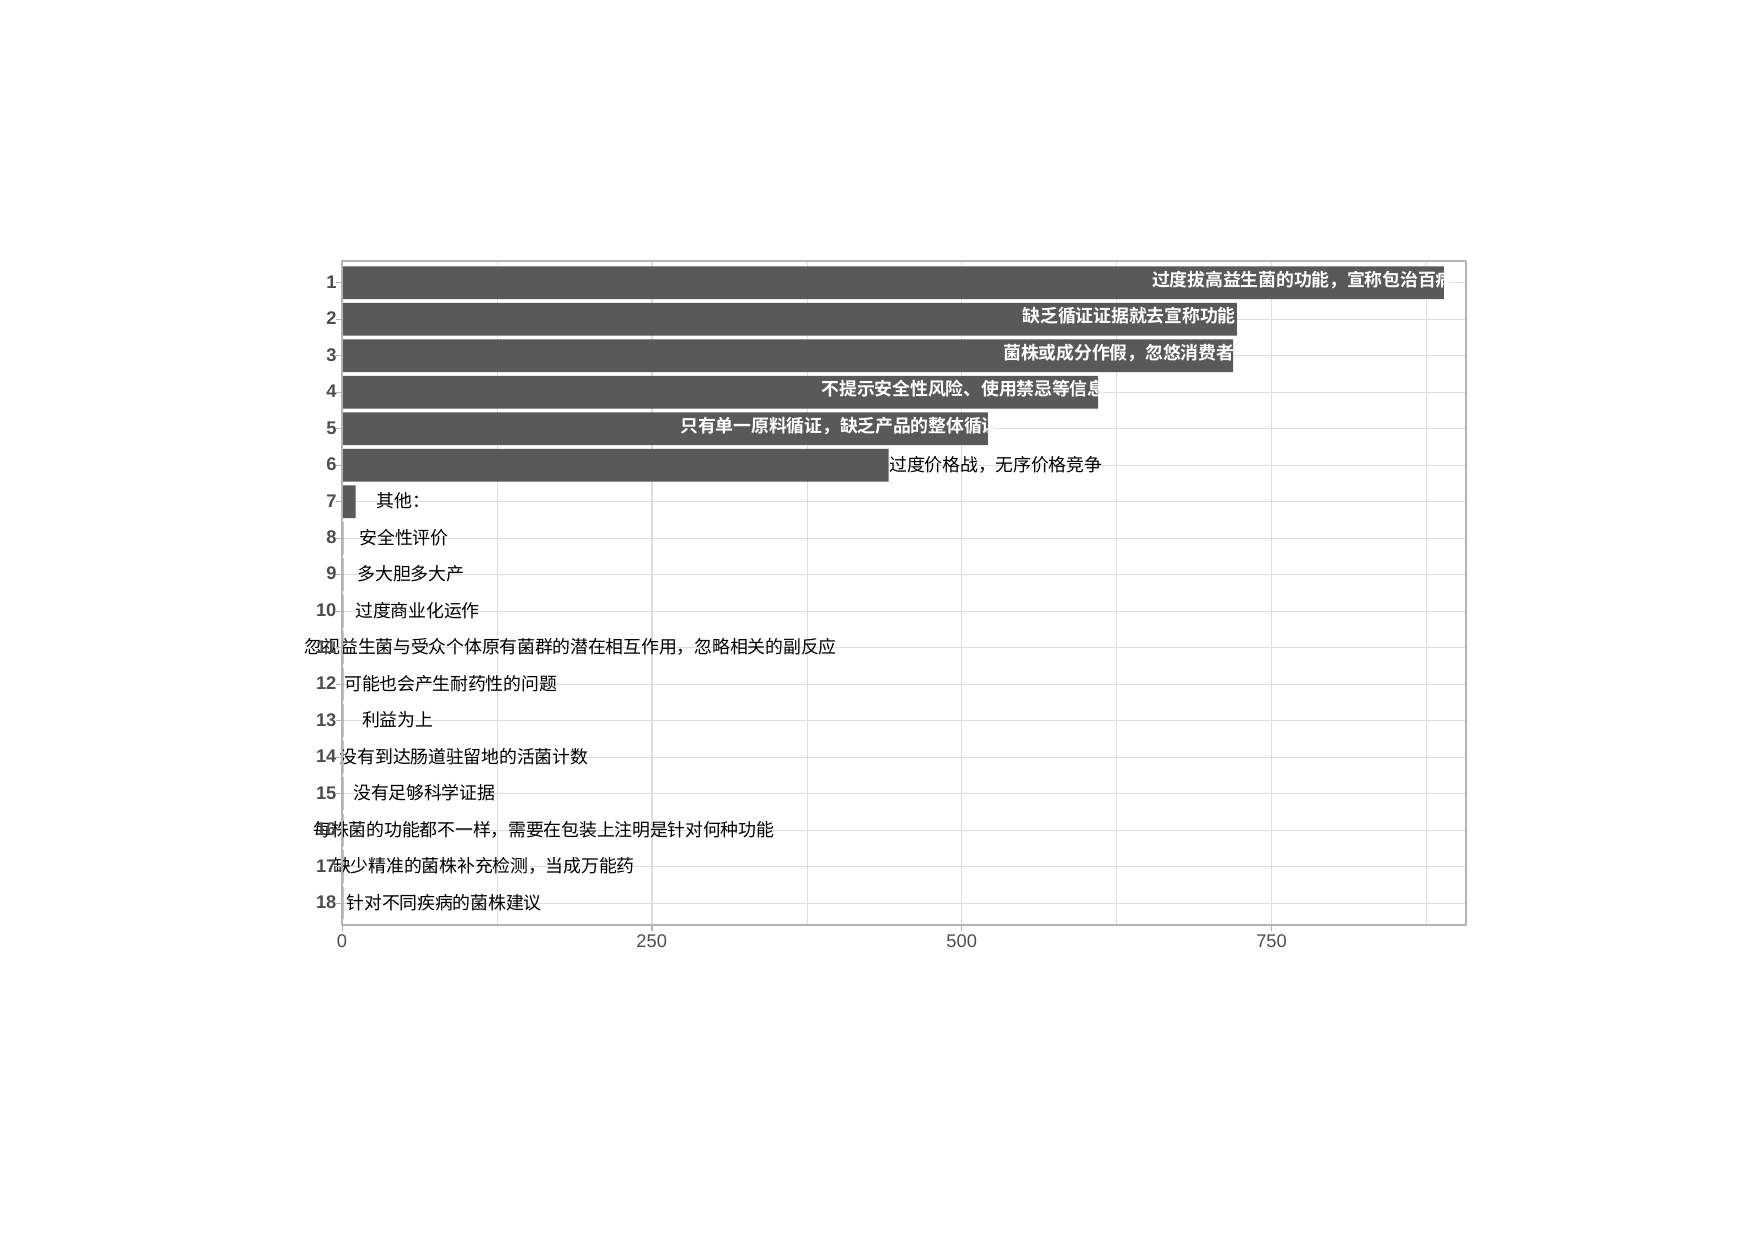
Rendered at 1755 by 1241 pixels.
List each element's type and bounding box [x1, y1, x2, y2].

text_box [277, 249, 1478, 992]
